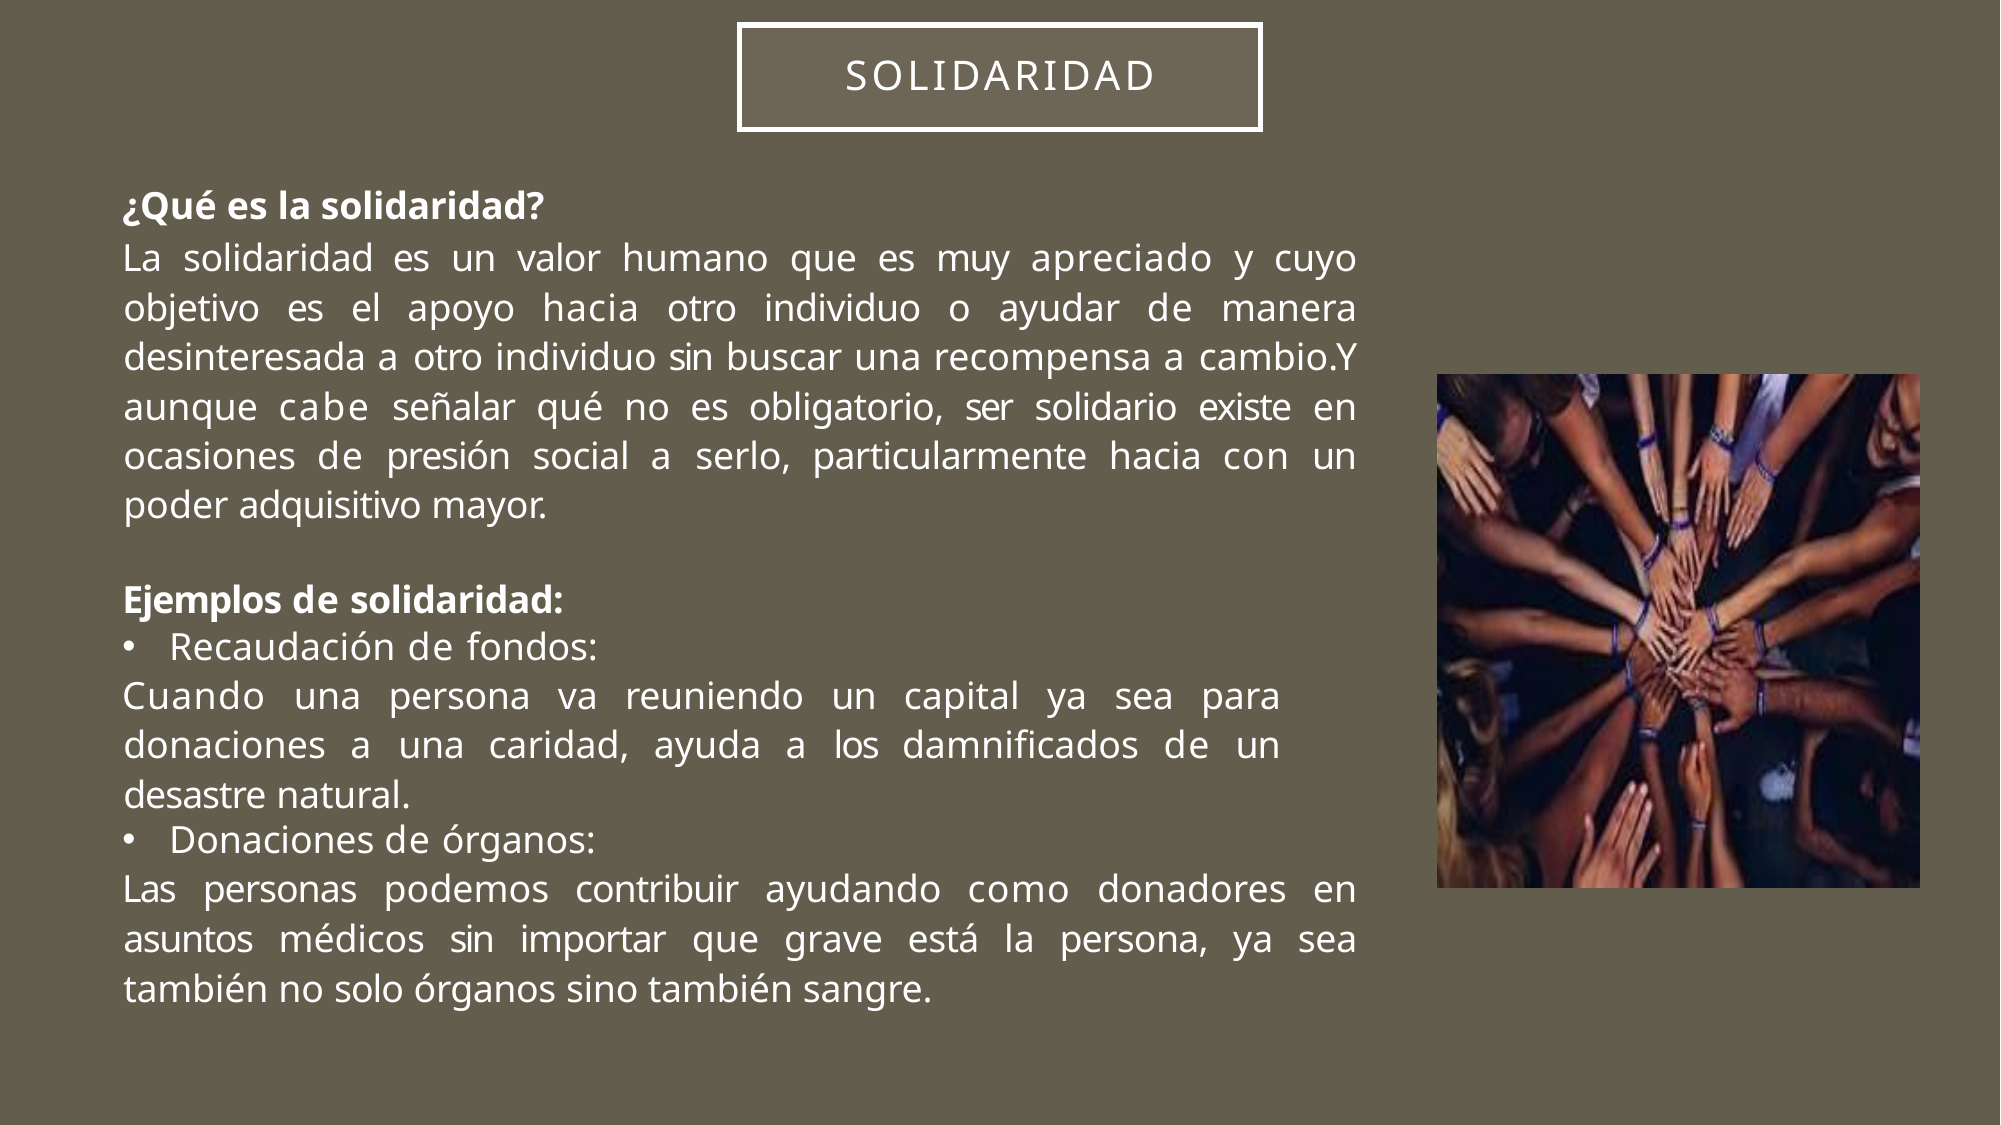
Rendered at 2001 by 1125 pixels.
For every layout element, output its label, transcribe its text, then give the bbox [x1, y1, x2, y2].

picture [1437, 374, 1920, 888]
title solidaridad [737, 22, 1263, 132]
list ¿Qué es la solidaridad? La solidaridad es un valor humano que es muy apreciado y cuyo objetivo es el apoyo hacia otro individuo o ayudar de manera desinteresada a otro individuo sin buscar una recompensa a cambio.Y aunque cabe señalar qué no es obligatorio, ser solidario existe en ocasiones de presión social a serlo, particularmente hacia con un poder adquisitivo mayor. Ejemplos de solidaridad: Recaudación de fondos: Cuando una persona va reuniendo un capital ya sea para donaciones a una caridad, ayuda a los damnificados de un desastre natural. Donaciones de órganos: Las personas podemos contribuir ayudando como donadores en asuntos médicos sin importar que grave está la persona, ya sea también no solo órganos sino también sangre. [105, 174, 1374, 1025]
